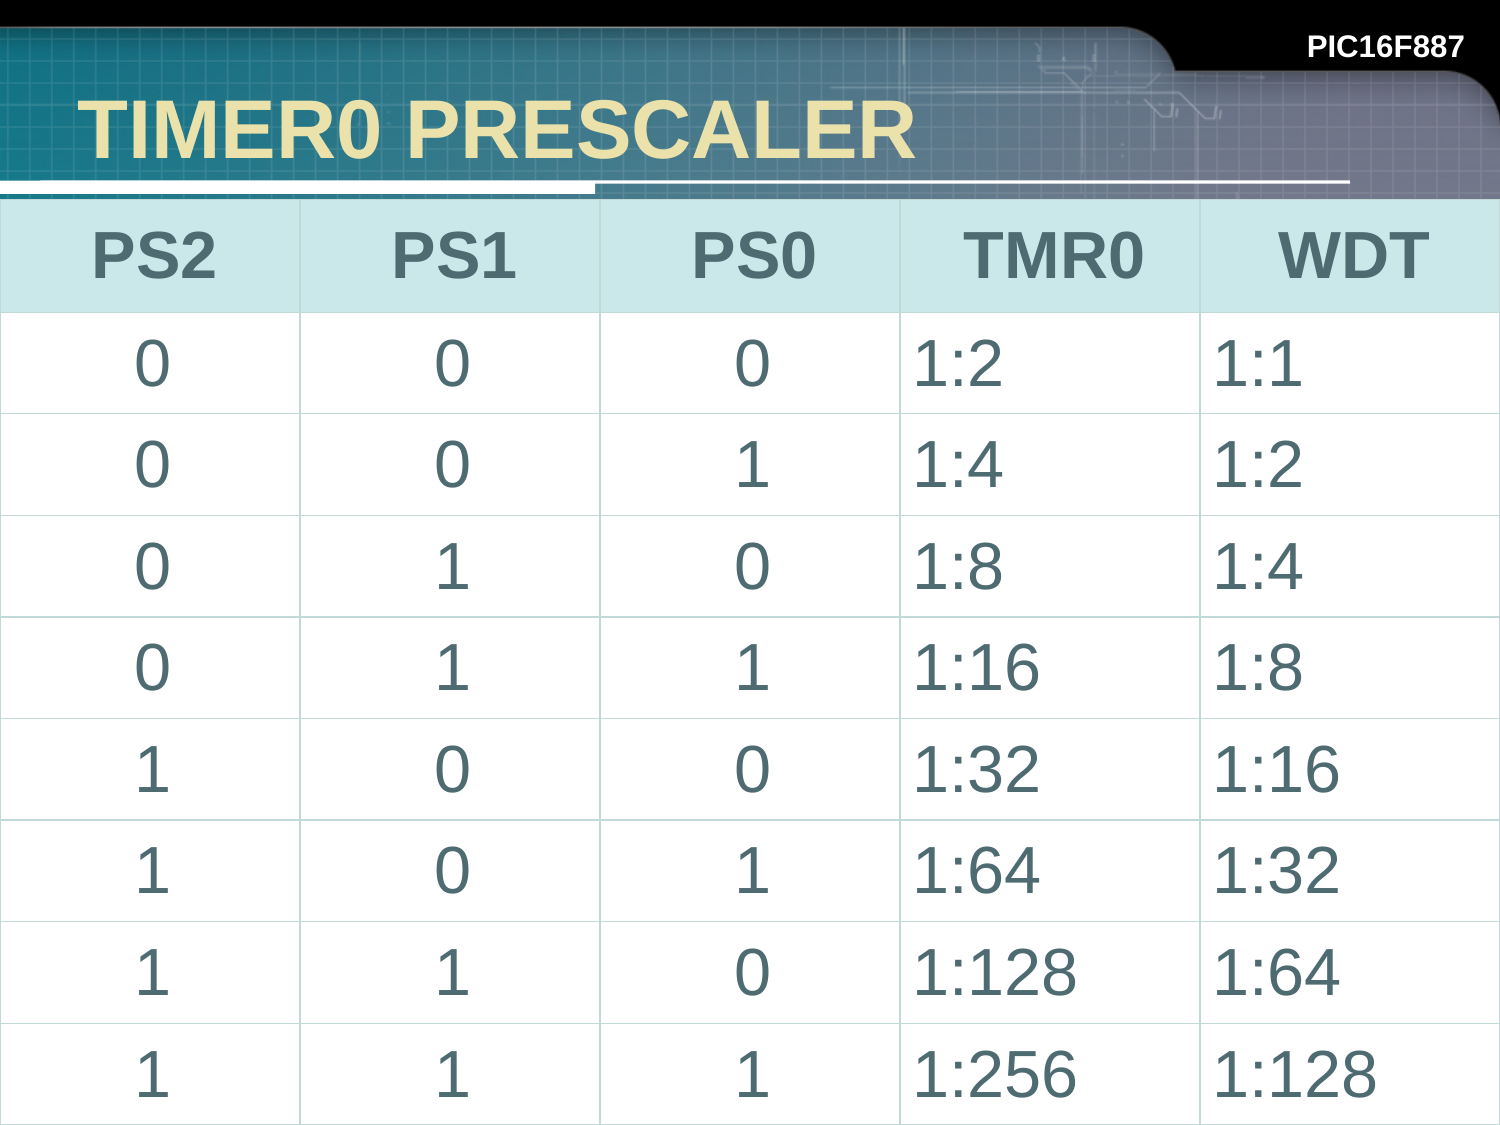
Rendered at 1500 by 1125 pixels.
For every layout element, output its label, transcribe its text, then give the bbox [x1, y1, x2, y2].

table_cell 1:4 [901, 414, 1199, 515]
table_cell 0 [301, 313, 599, 413]
table_cell 1 [601, 1024, 899, 1124]
table_header TMR0 [901, 200, 1199, 312]
table_cell 1:64 [901, 821, 1199, 921]
table_cell 1 [301, 618, 599, 718]
table_cell 1:1 [1201, 313, 1499, 413]
table_cell 0 [1, 313, 299, 413]
table_cell 1 [301, 516, 599, 616]
table_cell 1:64 [1201, 922, 1499, 1023]
table_cell 0 [601, 922, 899, 1023]
table_cell 1 [601, 414, 899, 515]
picture [0, 0, 1500, 199]
table_cell 1:32 [1201, 821, 1499, 921]
table_cell 1:4 [1201, 516, 1499, 616]
table_cell 1:16 [901, 618, 1199, 718]
table_cell 1 [601, 618, 899, 718]
table_cell 1:8 [901, 516, 1199, 616]
table_cell 1 [1, 1024, 299, 1124]
table_cell 1 [1, 719, 299, 819]
table_cell 1:32 [901, 719, 1199, 819]
table_cell 1:256 [901, 1024, 1199, 1124]
table_cell 1:8 [1201, 618, 1499, 718]
table_cell 1:2 [1201, 414, 1499, 515]
title TIMER0 PRESCALER [62, 87, 1400, 163]
table_cell 1:2 [901, 313, 1199, 413]
table_cell 1 [1, 922, 299, 1023]
table_header PS0 [601, 200, 899, 312]
table_header PS1 [301, 200, 599, 312]
table_cell 0 [301, 719, 599, 819]
table_cell 1:16 [1201, 719, 1499, 819]
table_cell 0 [601, 313, 899, 413]
table_cell 1 [301, 1024, 599, 1124]
table_cell 0 [301, 414, 599, 515]
table_cell 1 [1, 821, 299, 921]
table_cell 0 [601, 719, 899, 819]
table_cell 1 [601, 821, 899, 921]
table_cell 0 [1, 516, 299, 616]
table_cell 1:128 [1201, 1024, 1499, 1124]
table_cell 0 [301, 821, 599, 921]
table_cell 0 [601, 516, 899, 616]
table_cell 1:128 [901, 922, 1199, 1023]
table_cell 0 [1, 414, 299, 515]
table_cell 0 [1, 618, 299, 718]
table_header WDT [1201, 200, 1499, 312]
table_cell 1 [301, 922, 599, 1023]
table_header PS2 [1, 200, 299, 312]
